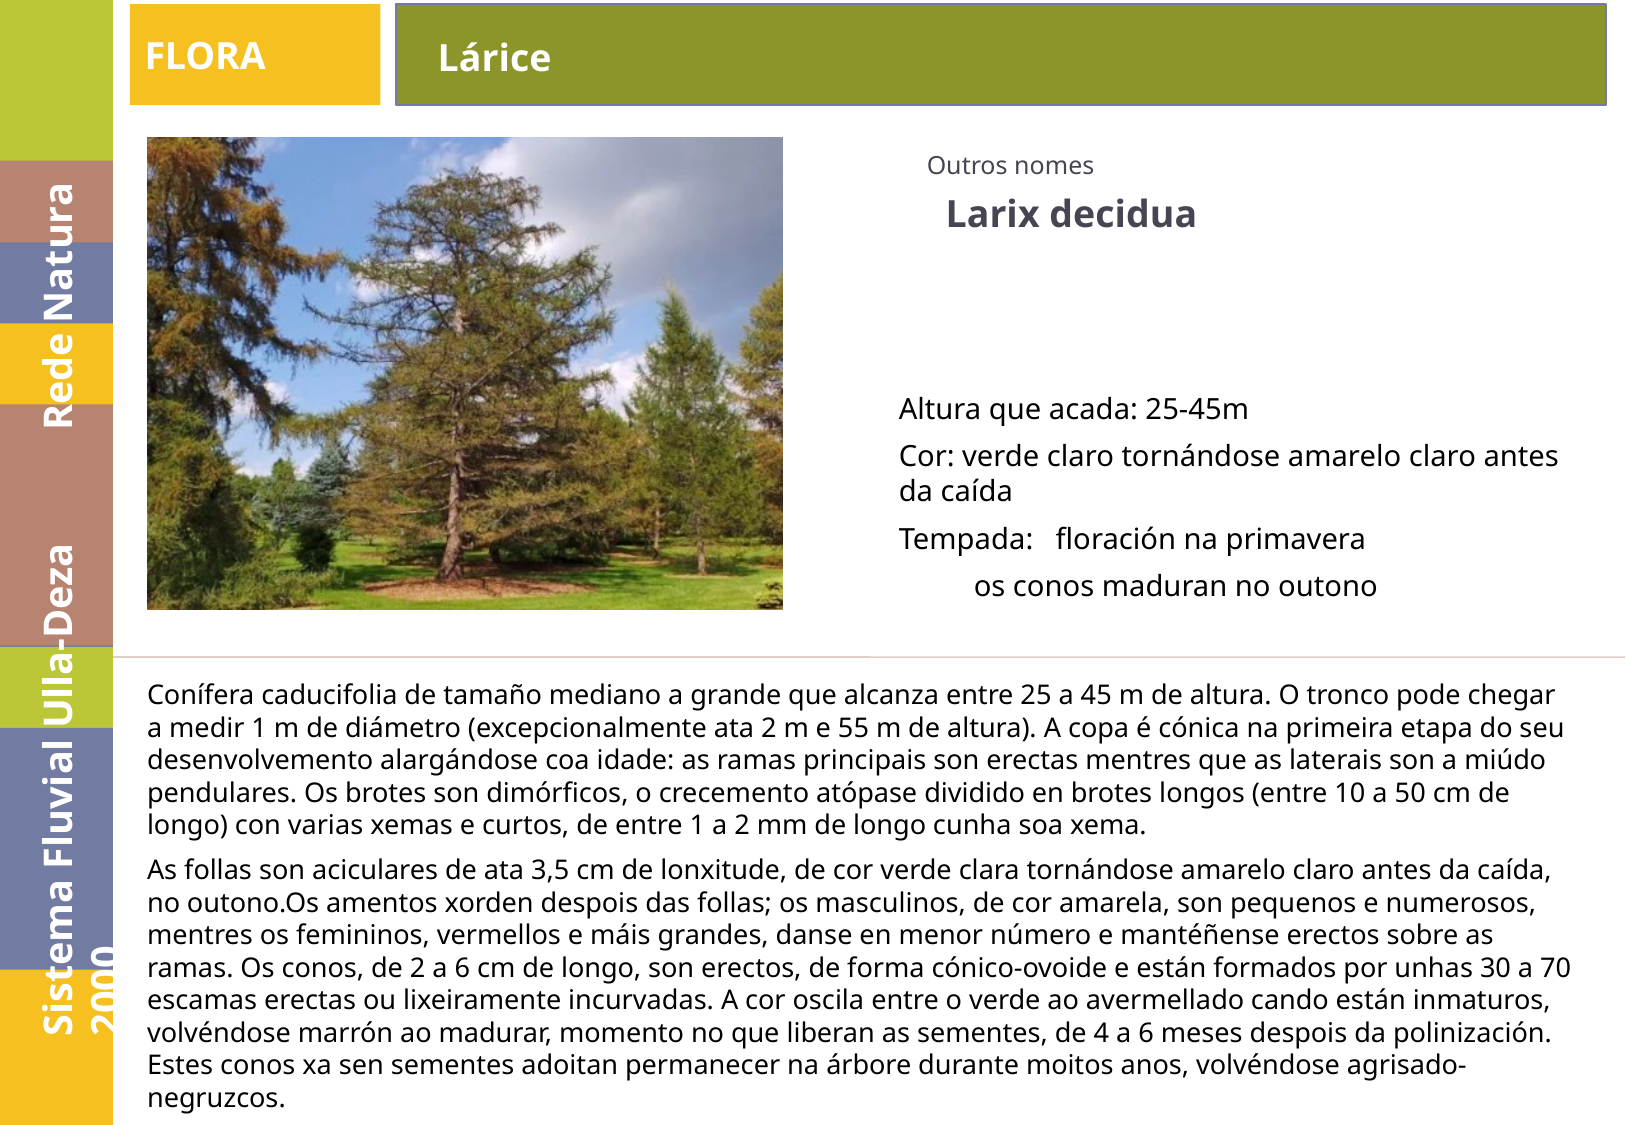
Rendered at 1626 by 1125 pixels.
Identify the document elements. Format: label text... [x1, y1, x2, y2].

list Conífera caducifolia de tamaño mediano a grande que alcanza entre 25 a 45 m de altura. O tronco pode chegar a medir 1 m de diámetro (excepcionalmente ata 2 m e 55 m de altura). A copa é cónica na primeira etapa do seu desenvolvemento alargándose coa idade: as ramas principais son erectas mentres que as laterais son a miúdo pendulares. Os brotes son dimórficos, o crecemento atópase dividido en brotes longos (entre 10 a 50 cm de longo) con varias xemas e curtos, de entre 1 a 2 mm de longo cunha soa xema. As follas son aciculares de ata 3,5 cm de lonxitude, de cor verde clara tornándose amarelo claro antes da caída, no outono.Os amentos xorden despois das follas; os masculinos, de cor amarela, son pequenos e numerosos, mentres os femininos, vermellos e máis grandes, danse en menor número e mantéñense erectos sobre as ramas. Os conos, de 2 a 6 cm de longo, son erectos, de forma cónico-ovoide e están formados por unhas 30 a 70 escamas erectas ou lixeiramente incurvadas. A cor oscila entre o verde ao avermellado cando están inmaturos, volvéndose marrón ao madurar, momento no que liberan as sementes, de 4 a 6 meses despois da polinización. Estes conos xa sen sementes adoitan permanecer na árbore durante moitos anos, volvéndose agrisado-negruzcos. [147, 677, 1572, 1125]
list Larix decidua [898, 190, 1435, 390]
list Lárice [422, 16, 1073, 95]
list Altura que acada: 25-45m Cor: verde claro tornándose amarelo claro antes da caída Tempada: floración na primavera os conos maduran no outono [898, 390, 1572, 677]
list Outros nomes [898, 0, 1100, 190]
picture [146, 136, 784, 610]
